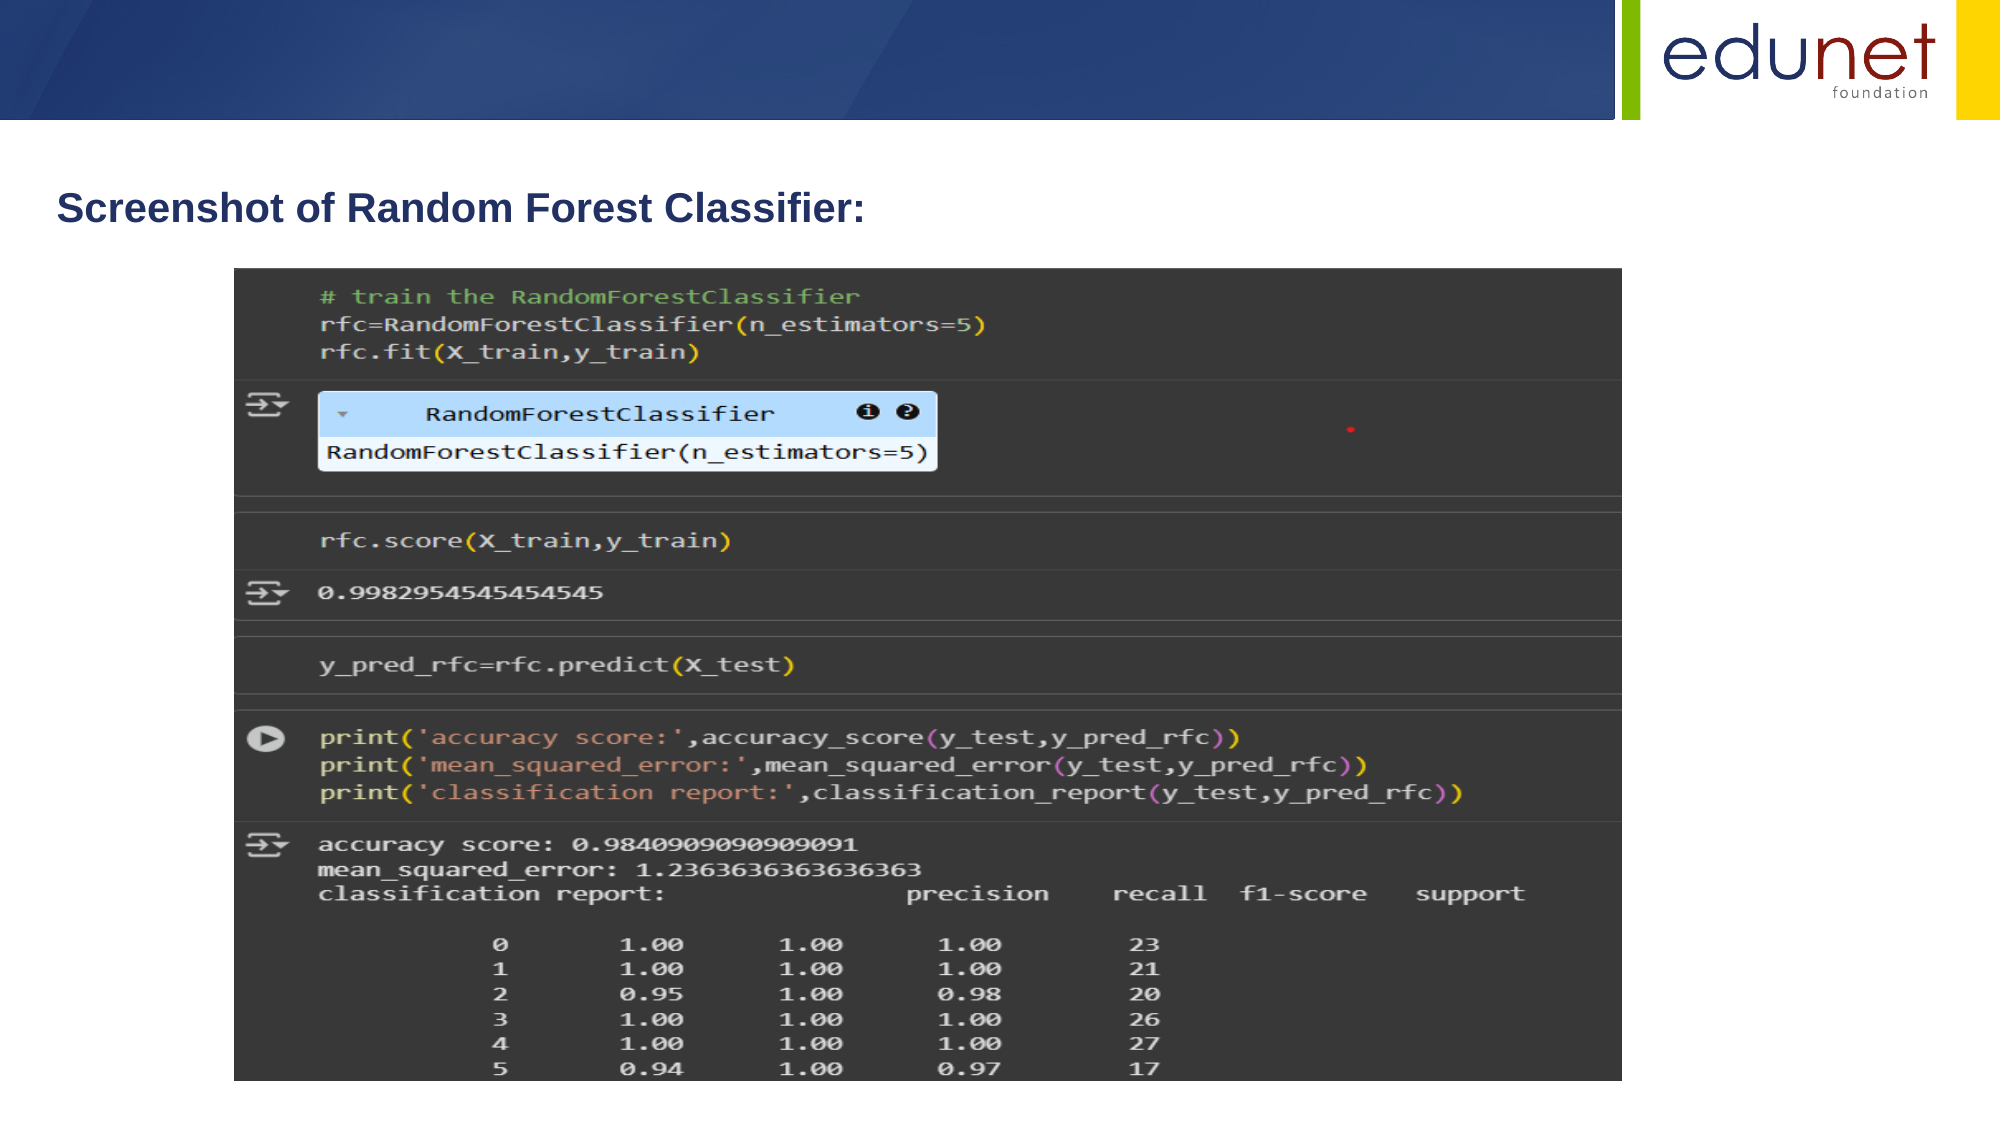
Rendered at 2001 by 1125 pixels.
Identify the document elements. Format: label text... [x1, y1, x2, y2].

picture [233, 268, 1622, 1082]
text_box Screenshot of Random Forest Classifier: [41, 172, 1043, 238]
picture [1652, 12, 1948, 108]
